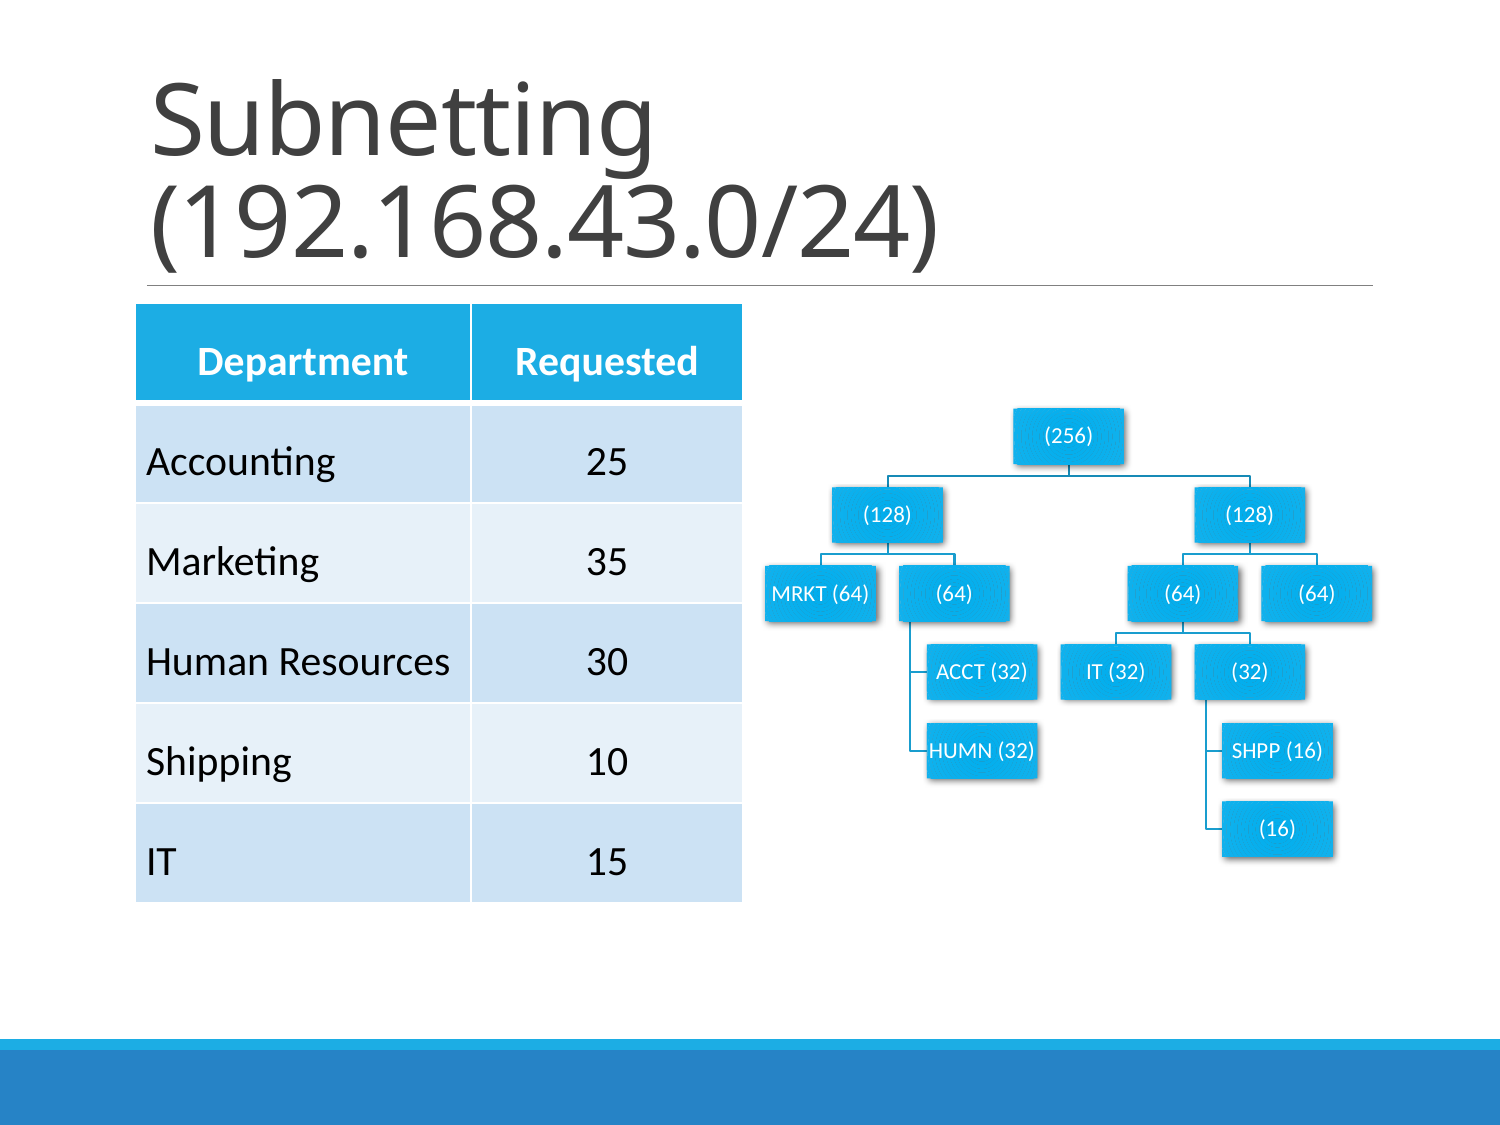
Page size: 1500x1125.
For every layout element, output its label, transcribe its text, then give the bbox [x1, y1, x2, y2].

table_cell 15 [472, 804, 742, 902]
table_cell Human Resources [136, 604, 470, 702]
table_cell Marketing [136, 504, 470, 602]
table_cell IT [136, 804, 470, 902]
title Subnetting (192.168.43.0/24) [135, 47, 1373, 285]
table_cell 30 [472, 604, 742, 702]
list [764, 302, 1373, 964]
table_header Requested [472, 304, 742, 400]
table_cell Accounting [136, 406, 470, 502]
table_cell 25 [472, 406, 742, 502]
table_header Department [136, 304, 470, 400]
table_cell Shipping [136, 704, 470, 802]
table_cell 35 [472, 504, 742, 602]
table_cell 10 [472, 704, 742, 802]
